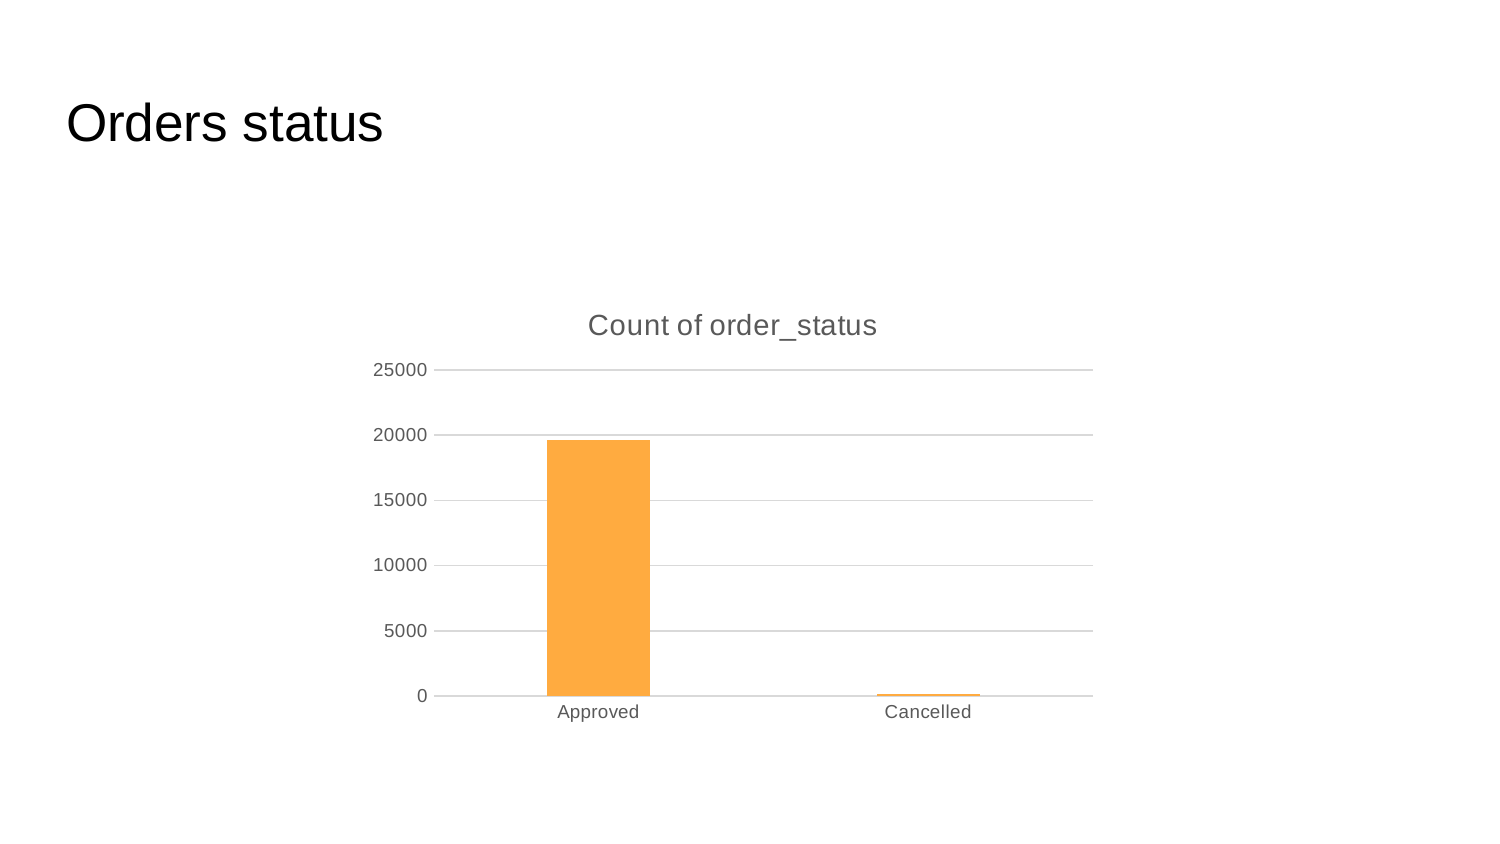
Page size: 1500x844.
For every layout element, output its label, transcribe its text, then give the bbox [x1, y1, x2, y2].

chart [357, 282, 1109, 733]
title Orders status [50, 72, 1450, 168]
